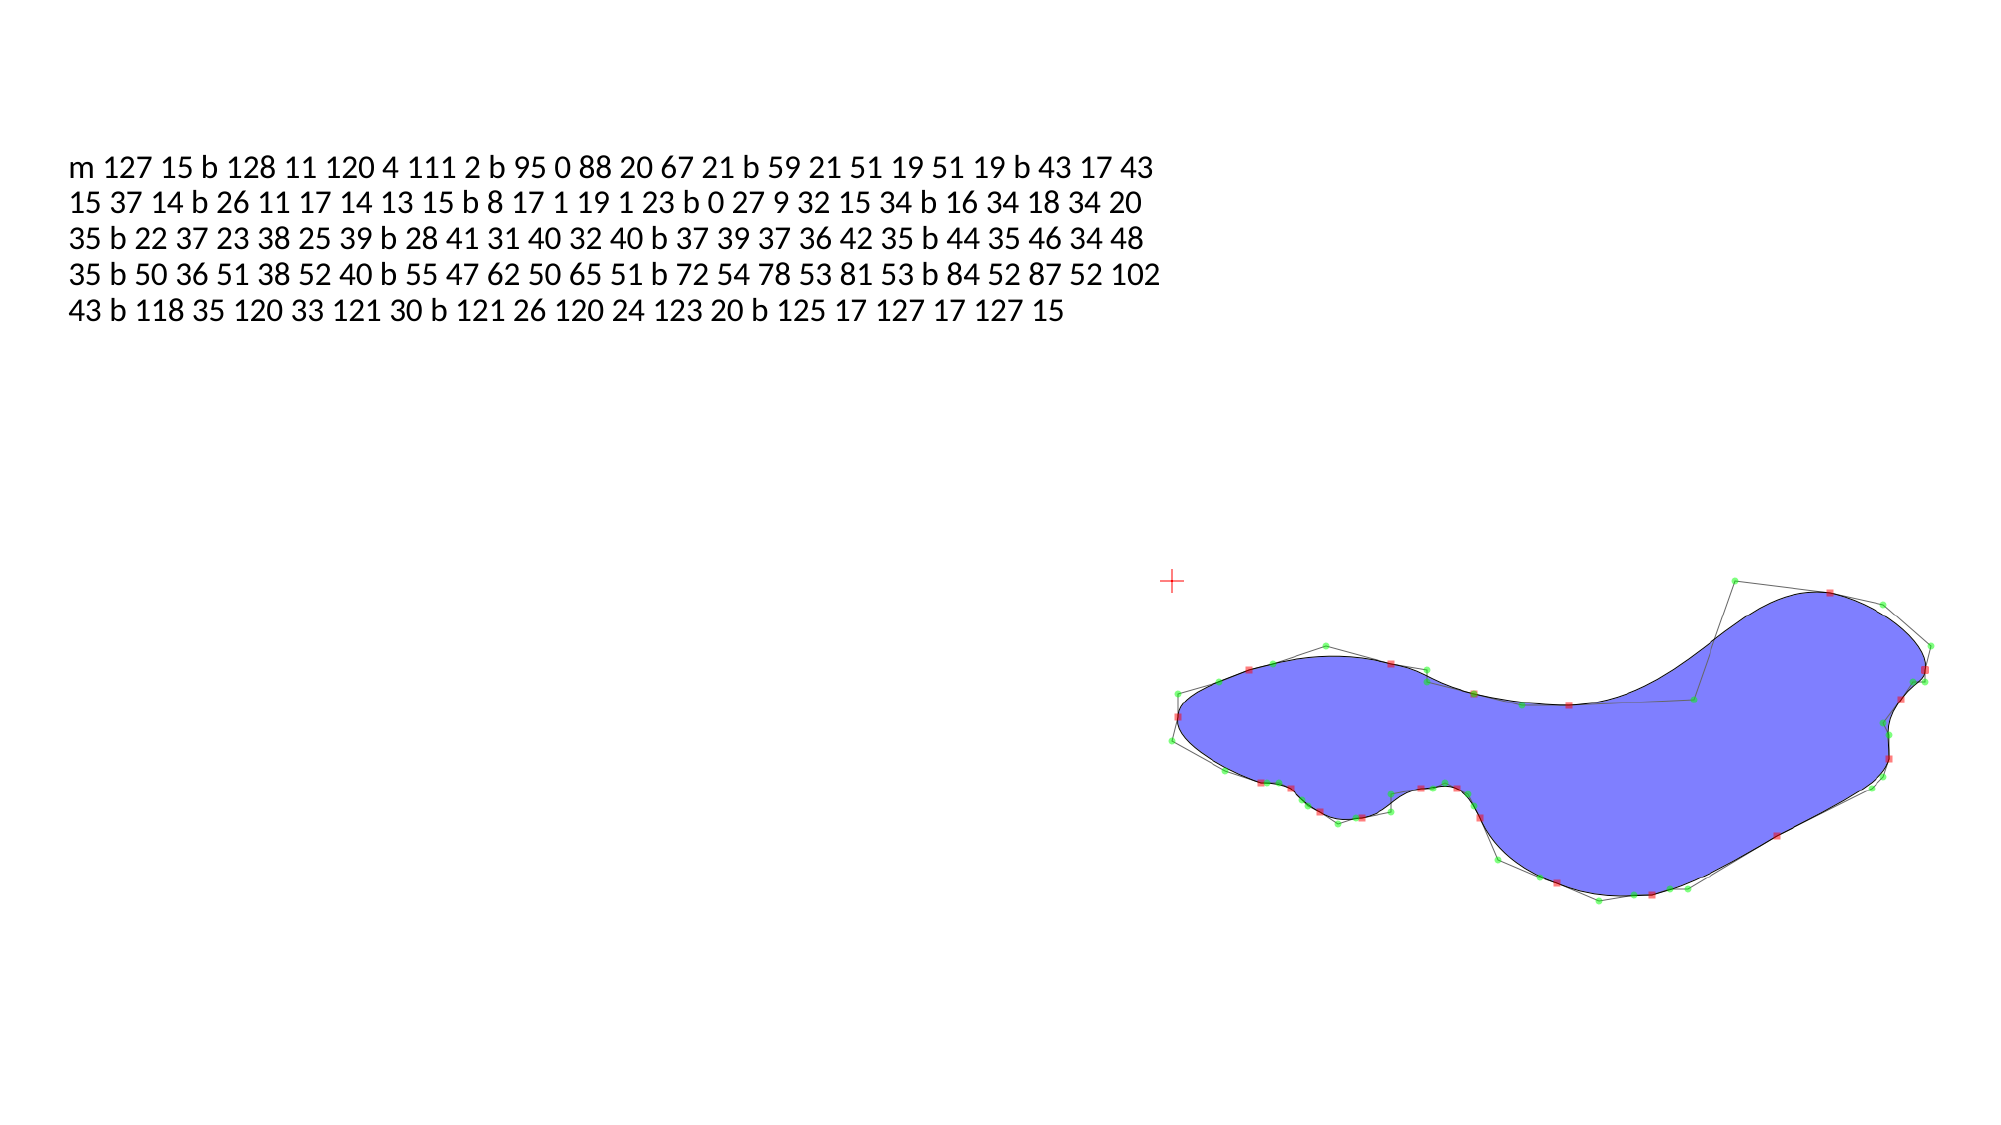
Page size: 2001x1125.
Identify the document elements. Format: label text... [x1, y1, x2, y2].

picture [1130, 528, 1960, 965]
list m 127 15 b 128 11 120 4 111 2 b 95 0 88 20 67 21 b 59 21 51 19 51 19 b 43 17 43 15 37 14 b 26 11 17 14 13 15 b 8 17 1 19 1 23 b 0 27 9 32 15 34 b 16 34 18 34 20 35 b 22 37 23 38 25 39 b 28 41 31 40 32 40 b 37 39 37 36 42 35 b 44 35 46 34 48 35 b 50 36 51 38 52 40 b 55 47 62 50 65 51 b 72 54 78 53 81 53 b 84 52 87 52 102 43 b 118 35 120 33 121 30 b 121 26 120 24 123 20 b 125 17 127 17 127 15 [53, 141, 1180, 943]
